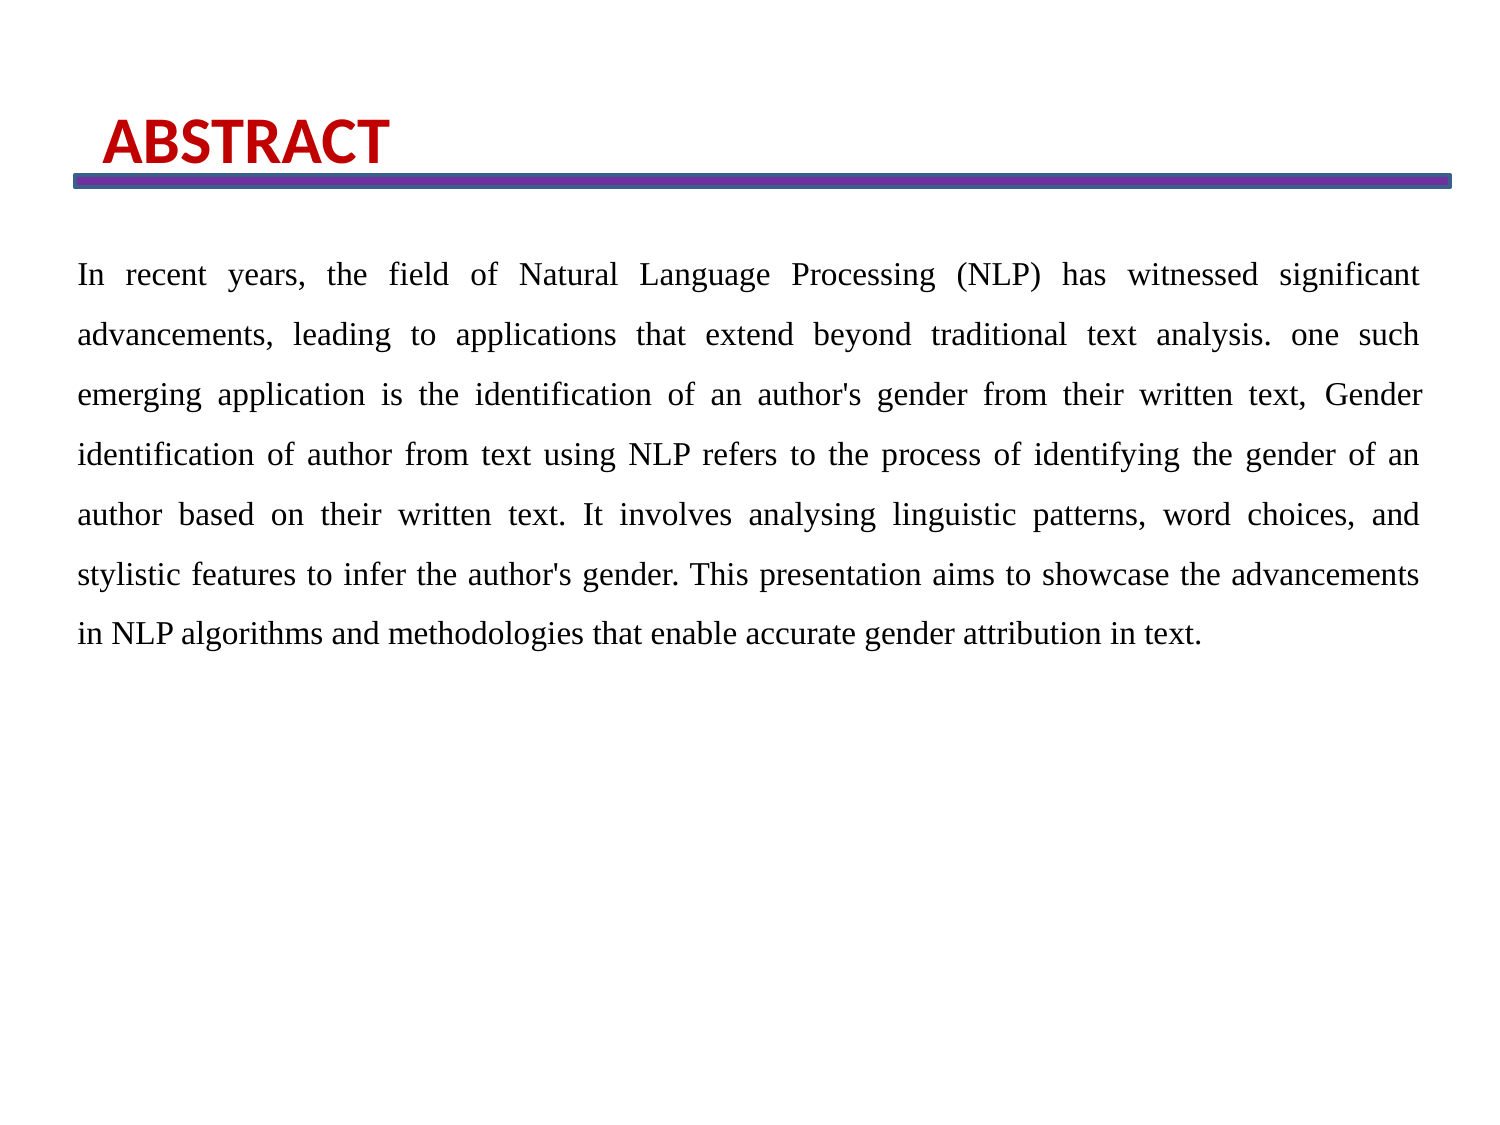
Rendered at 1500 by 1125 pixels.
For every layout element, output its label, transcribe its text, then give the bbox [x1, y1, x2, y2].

text_box In recent years, the field of Natural Language Processing (NLP) has witnessed significant advancements, leading to applications that extend beyond traditional text analysis. one such emerging application is the identification of an author's gender from their written text, Gender identification of author from text using NLP refers to the process of identifying the gender of an author based on their written text. It involves analysing linguistic patterns, word choices, and stylistic features to infer the author's gender. This presentation aims to showcase the advancements in NLP algorithms and methodologies that enable accurate gender attribution in text. [62, 224, 1438, 659]
text_box ABSTRACT [87, 89, 688, 185]
text_box [75, 174, 1450, 188]
